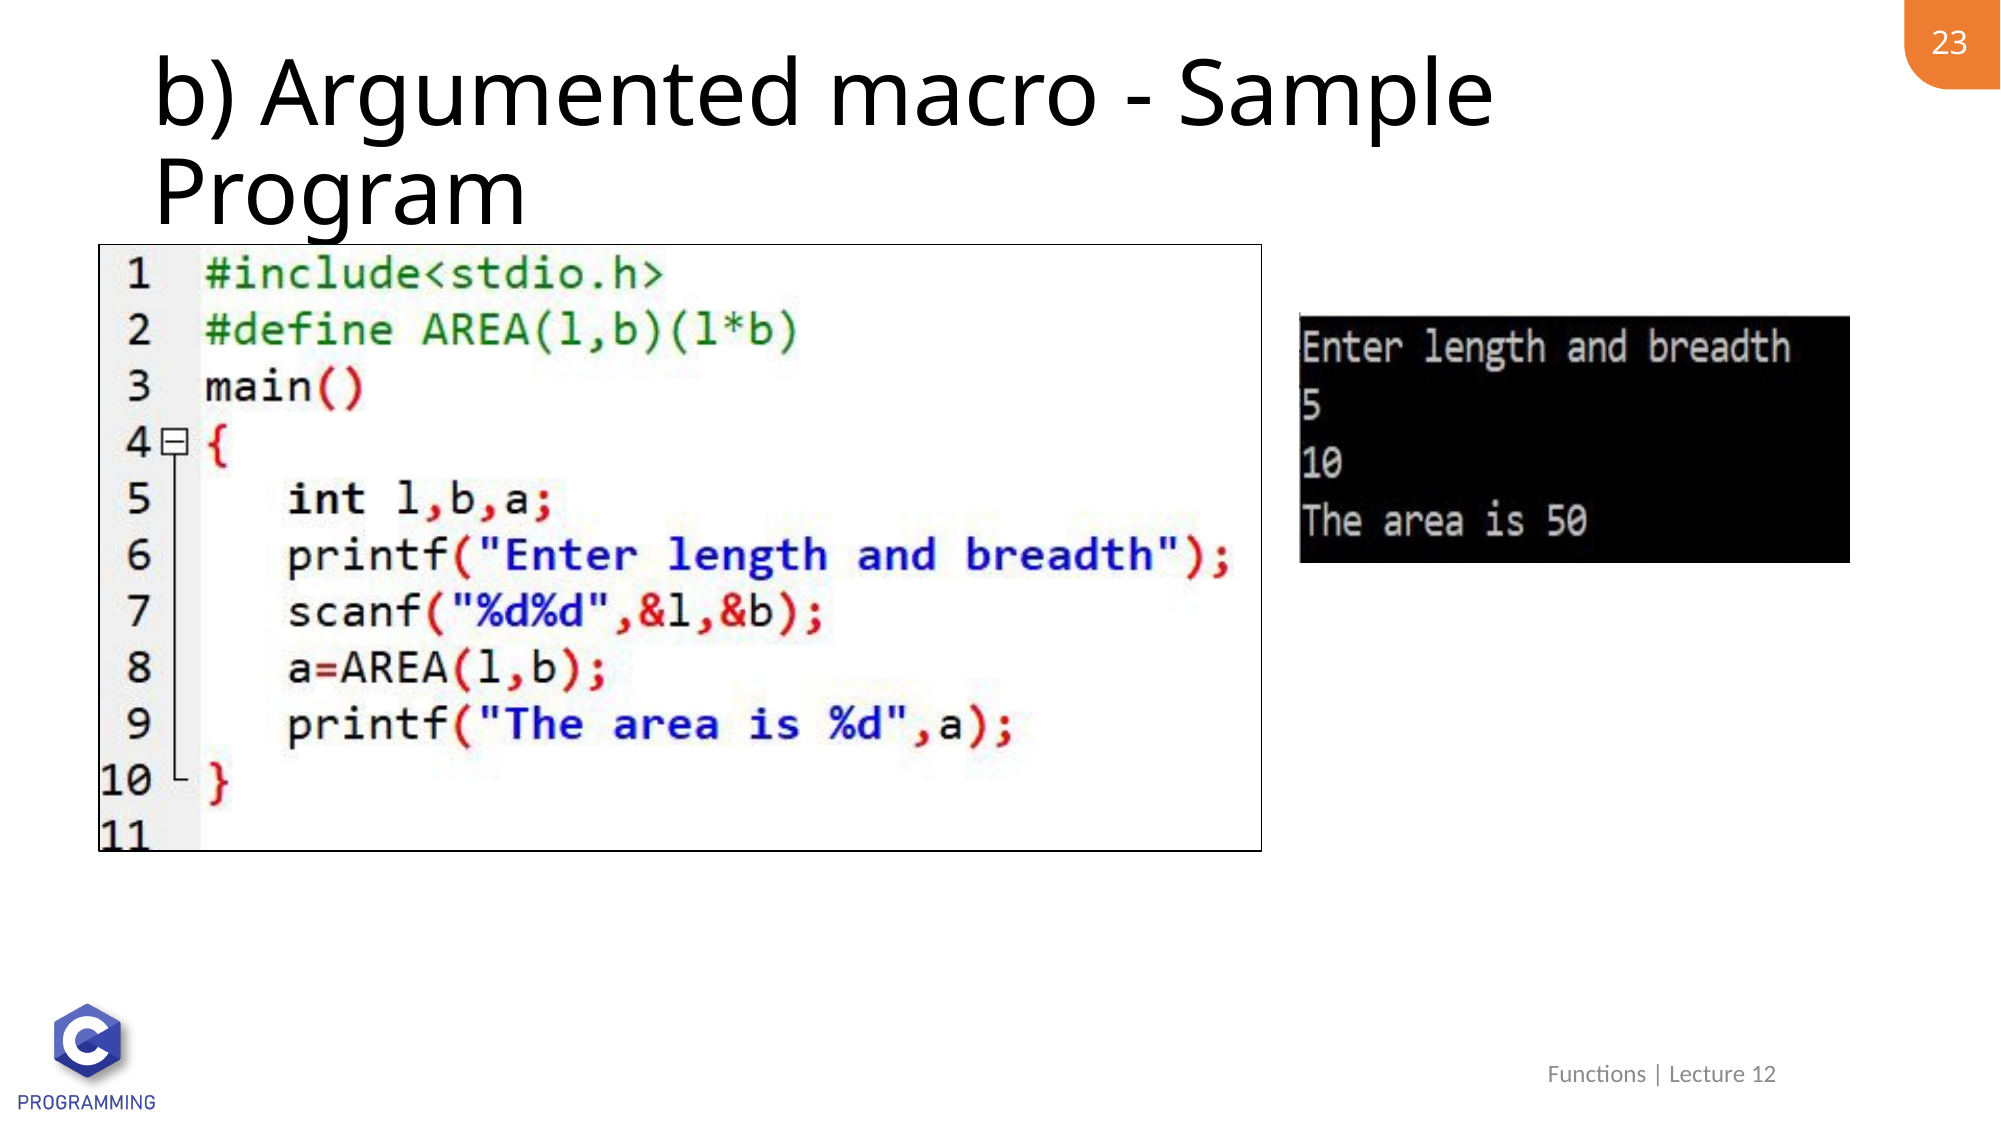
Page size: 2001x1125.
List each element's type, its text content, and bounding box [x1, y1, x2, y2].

picture [0, 993, 168, 1125]
title b) Argumented macro - Sample Program [137, 59, 1863, 231]
footer Functions | Lecture 12 [1325, 1042, 2000, 1103]
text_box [97, 243, 1850, 853]
slide_number 23 [1887, 14, 1984, 75]
